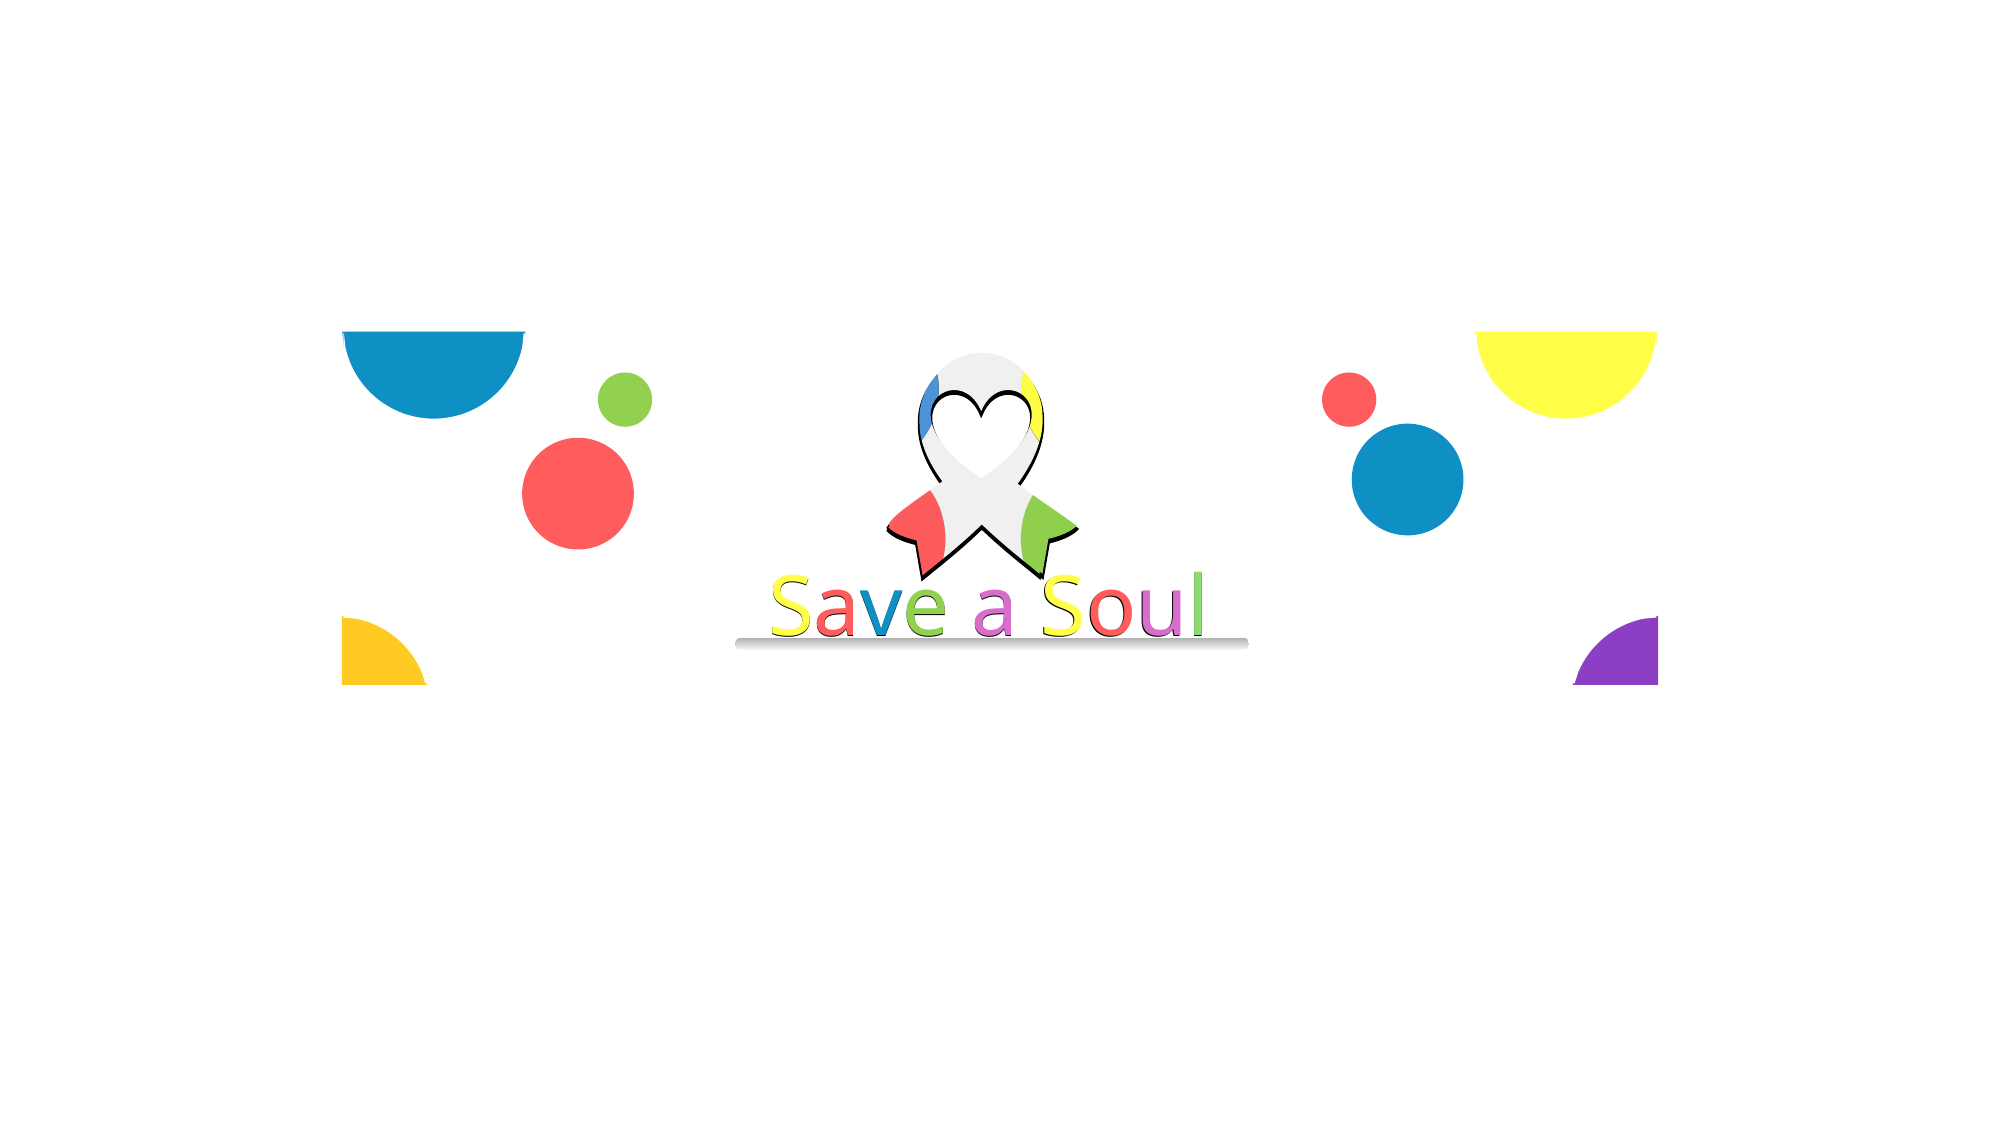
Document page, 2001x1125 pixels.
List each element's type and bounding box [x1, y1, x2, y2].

text_box [342, 332, 1657, 684]
text_box [887, 352, 1078, 557]
text_box [653, 557, 1325, 650]
